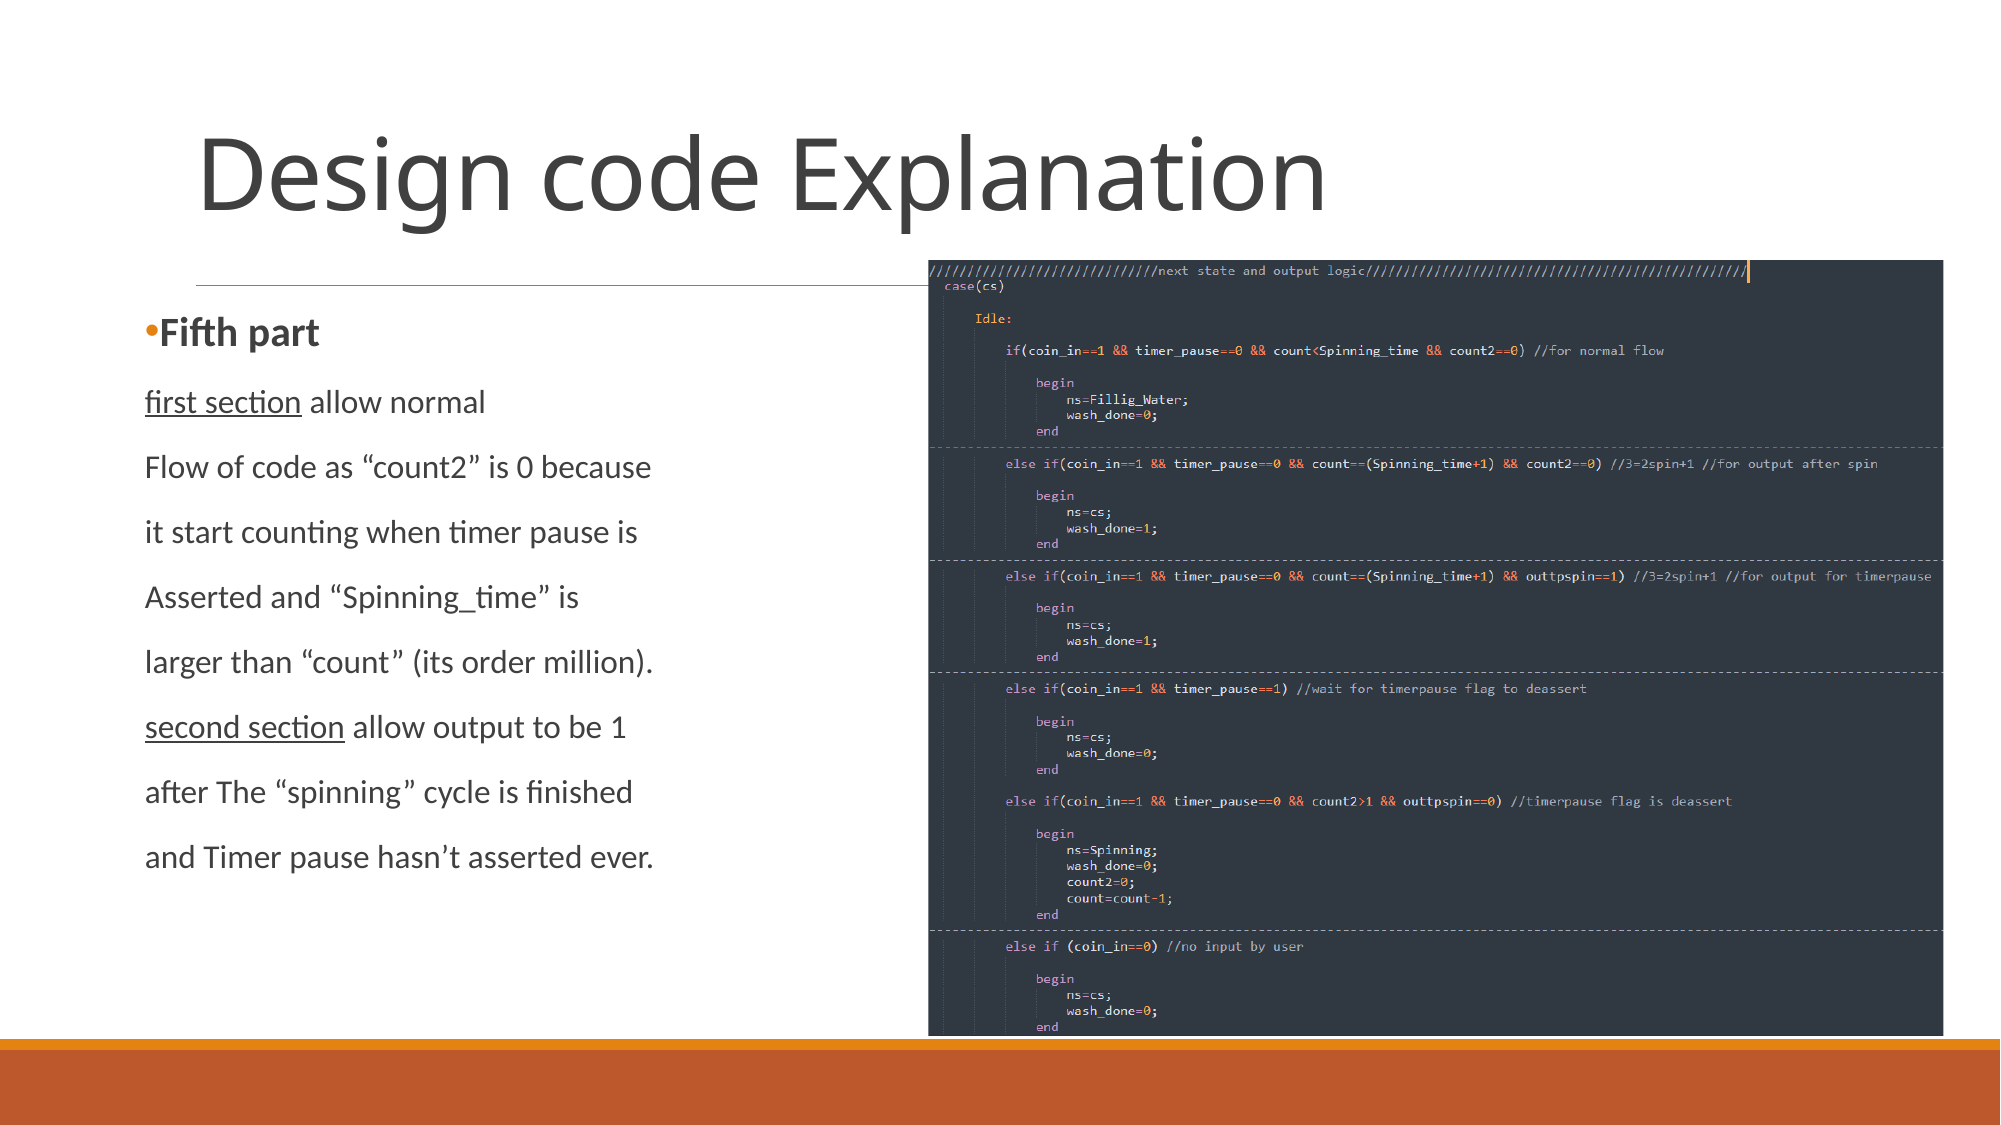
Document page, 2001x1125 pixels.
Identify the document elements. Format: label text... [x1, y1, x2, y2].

title Design code Explanation [180, 0, 1830, 239]
picture [927, 259, 1944, 1036]
list Fifth part first section allow normal Flow of code as “count2” is 0 because it start counting when timer pause is Asserted and “Spinning_time” is larger than “count” (its order million). second section allow output to be 1 after The “spinning” cycle is finished and Timer pause hasn’t asserted ever. [145, 302, 924, 963]
